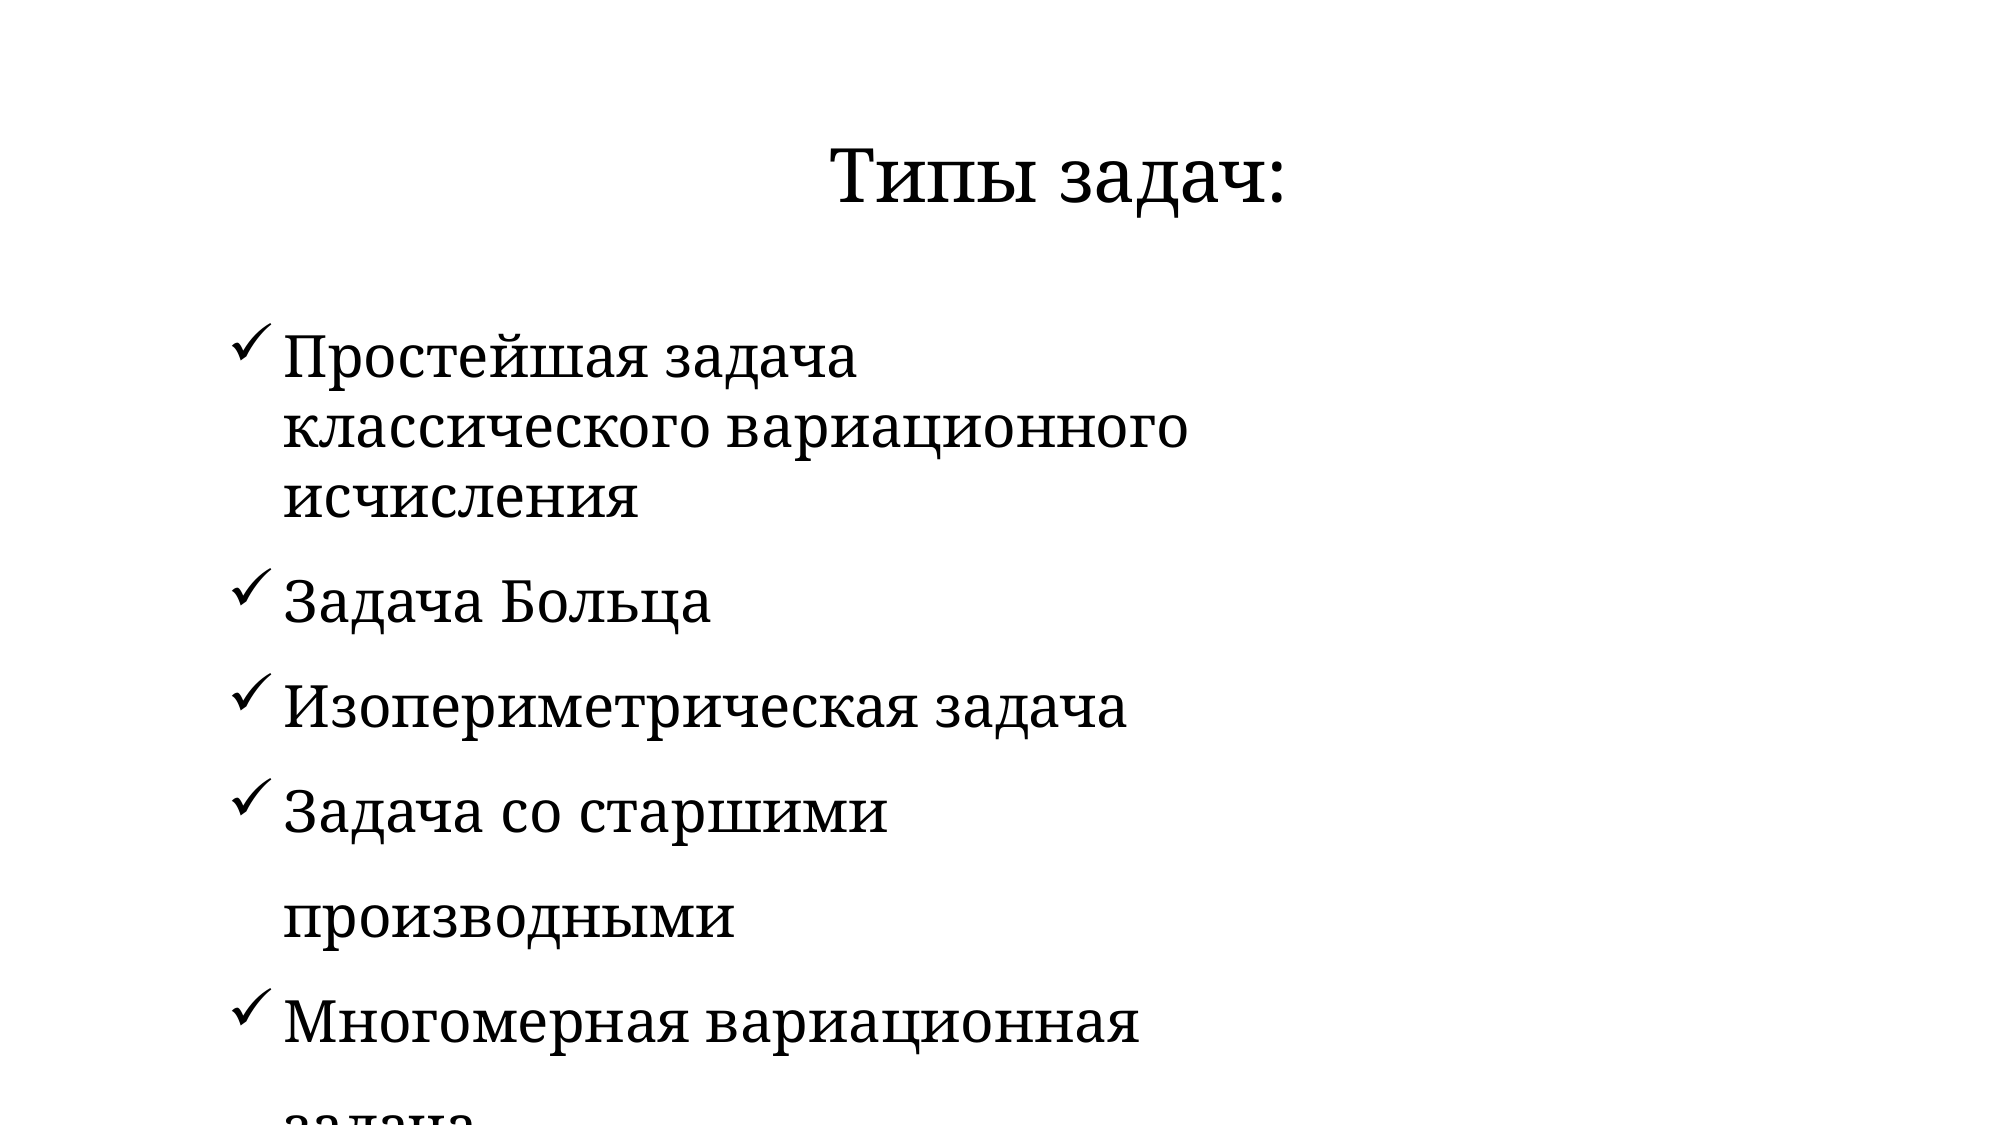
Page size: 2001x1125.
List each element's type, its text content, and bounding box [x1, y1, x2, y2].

text_box Простейшая задача классического вариационного исчисления Задача Больца Изопериметрическая задача Задача со старшими производными Многомерная вариационная задача [212, 242, 1282, 1125]
text_box Типы задач: [814, 120, 1473, 226]
